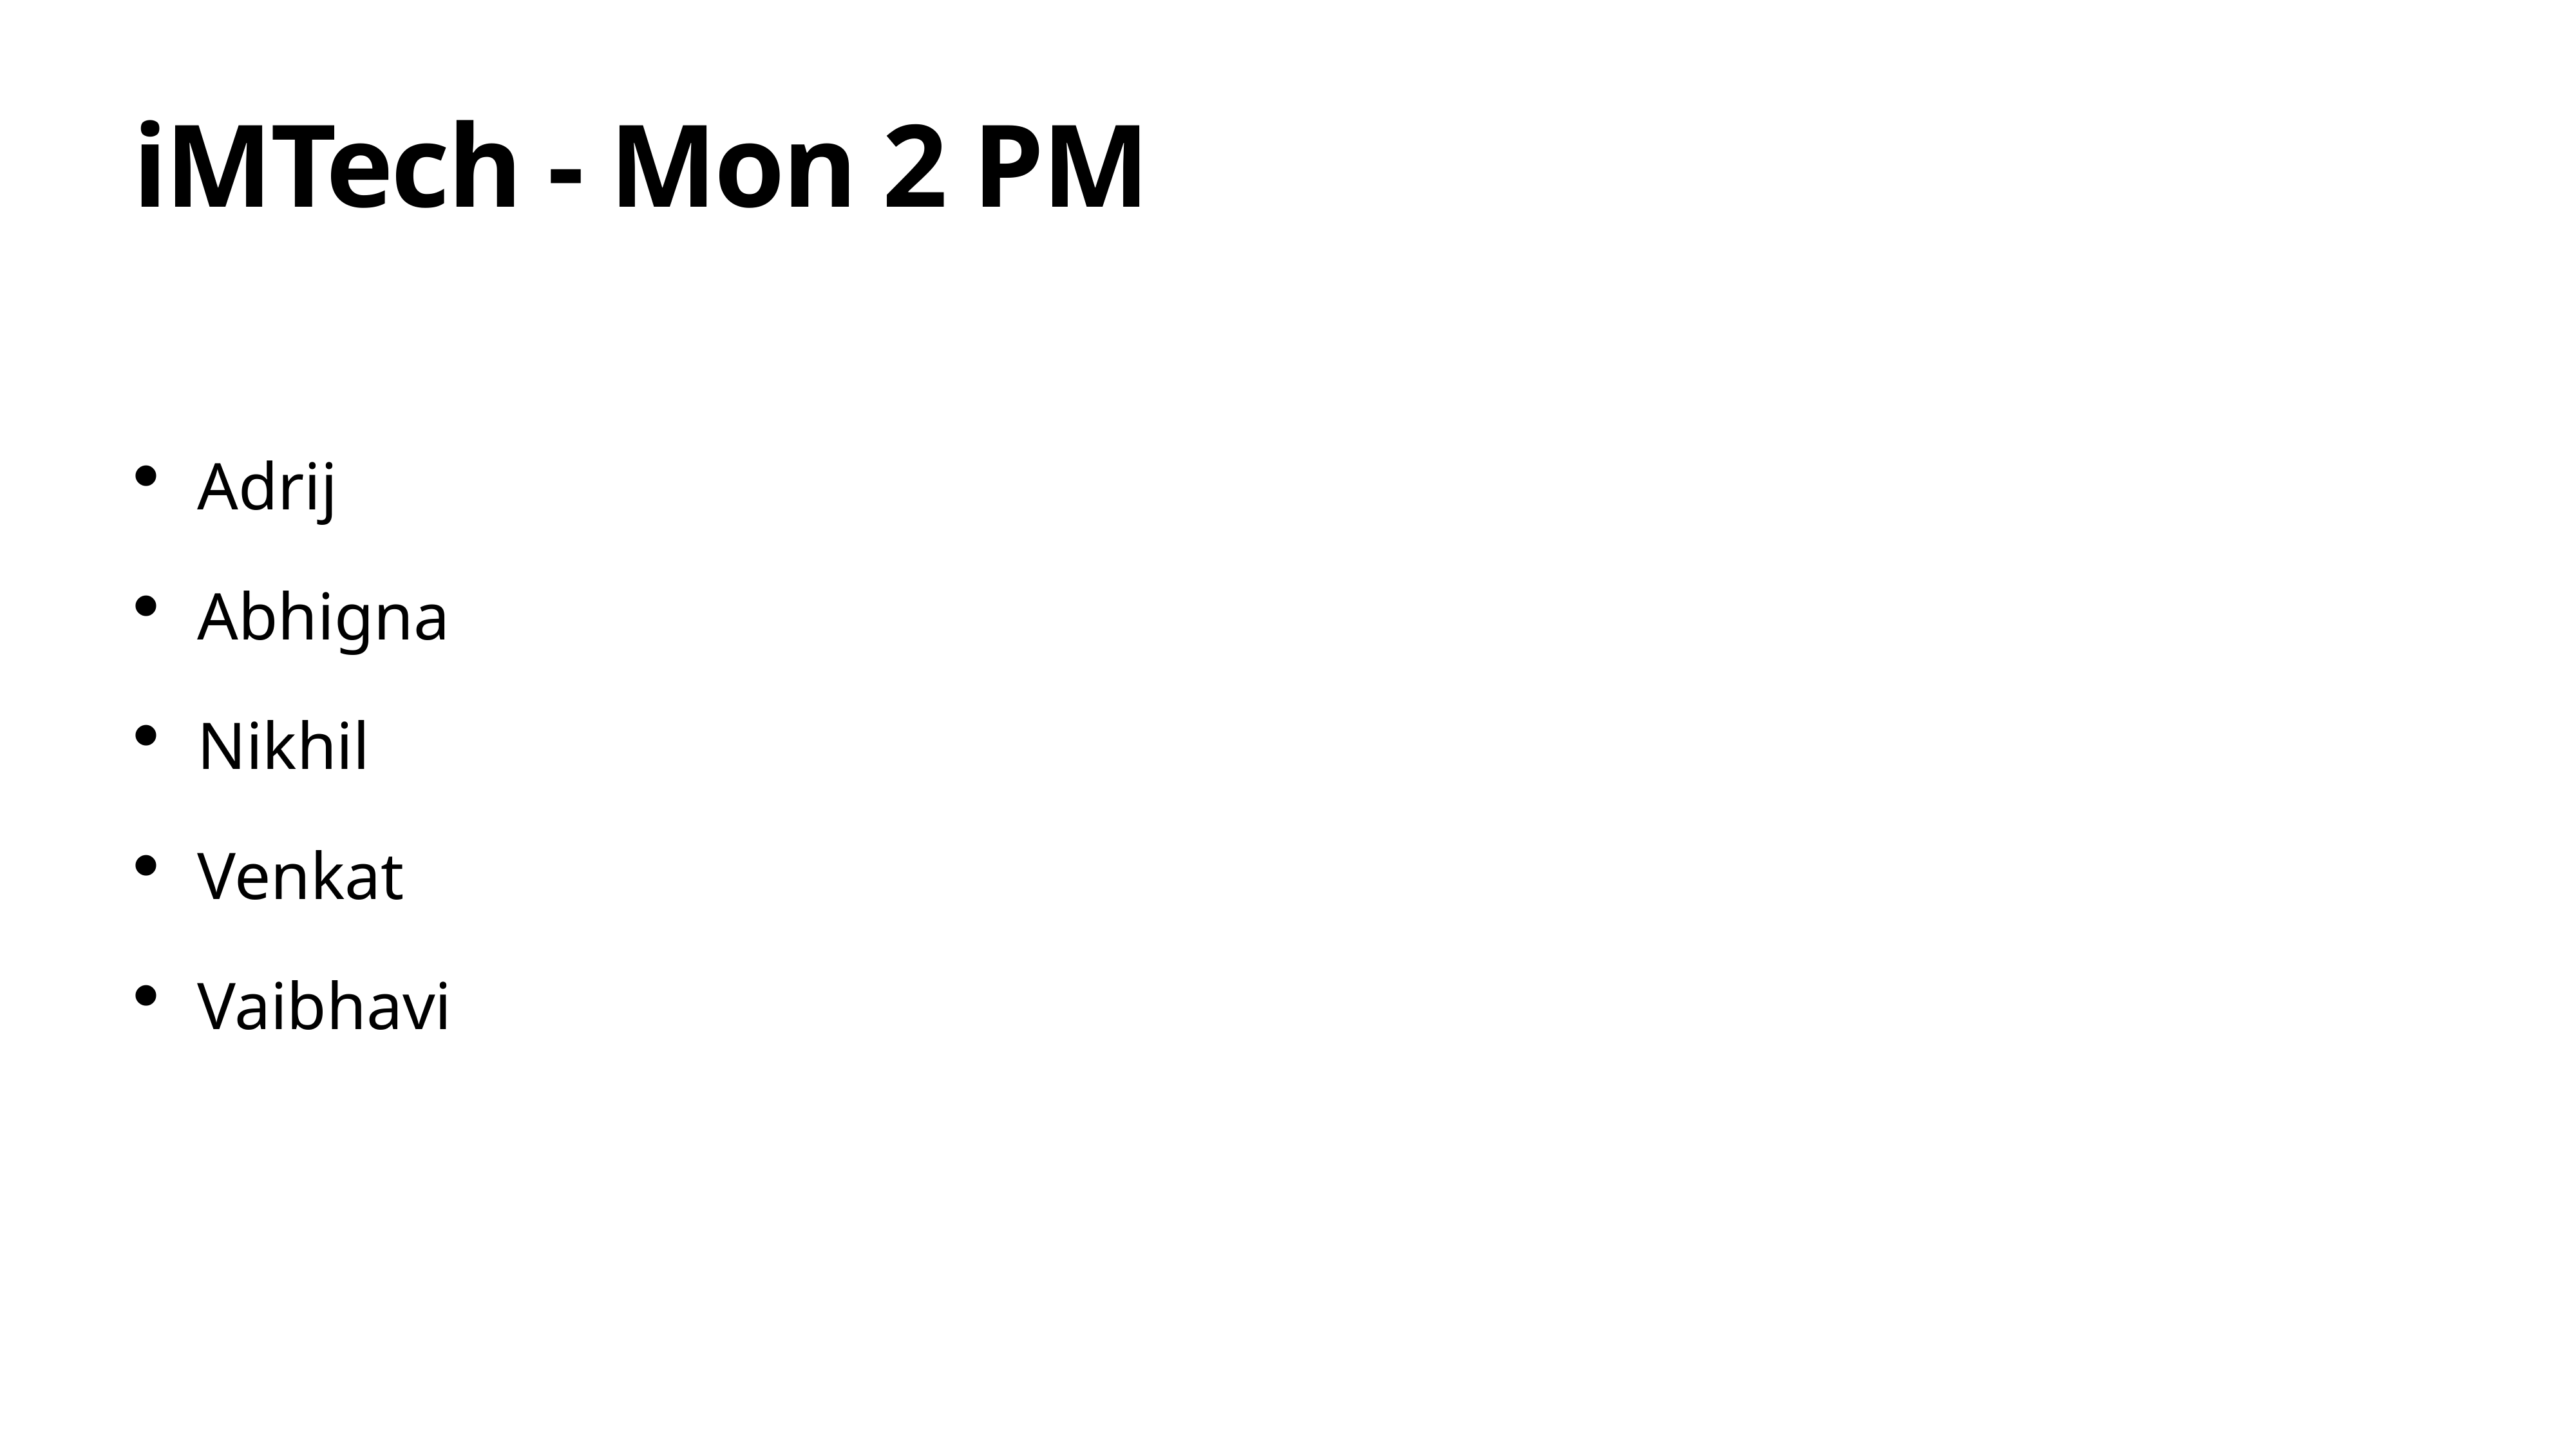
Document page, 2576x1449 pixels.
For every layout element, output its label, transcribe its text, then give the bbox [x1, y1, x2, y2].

title iMTech - Mon 2 PM [127, 113, 2449, 266]
list Adrij Abhigna Nikhil Venkat Vaibhavi [127, 448, 2449, 1321]
